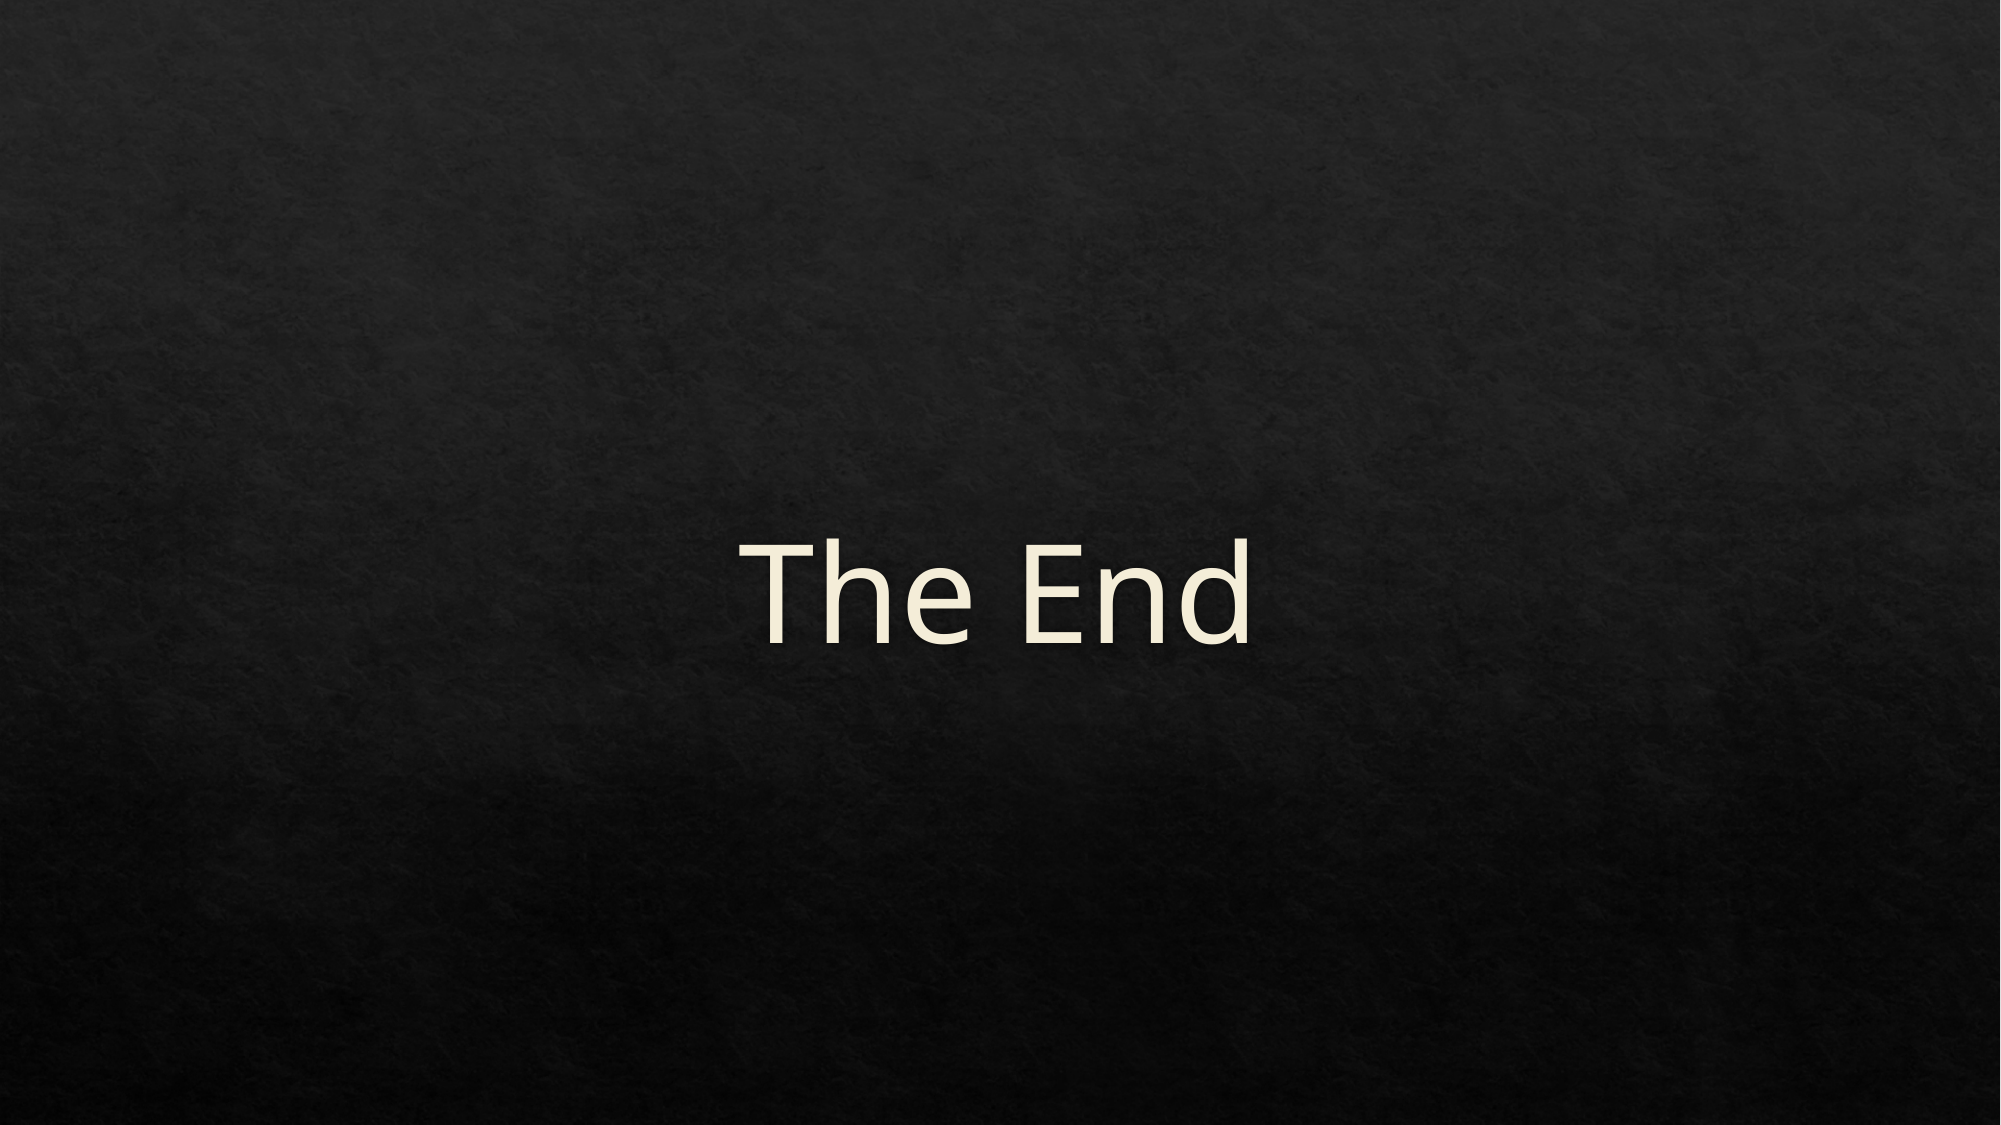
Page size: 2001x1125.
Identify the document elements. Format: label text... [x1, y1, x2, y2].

title The End [149, 348, 1849, 761]
